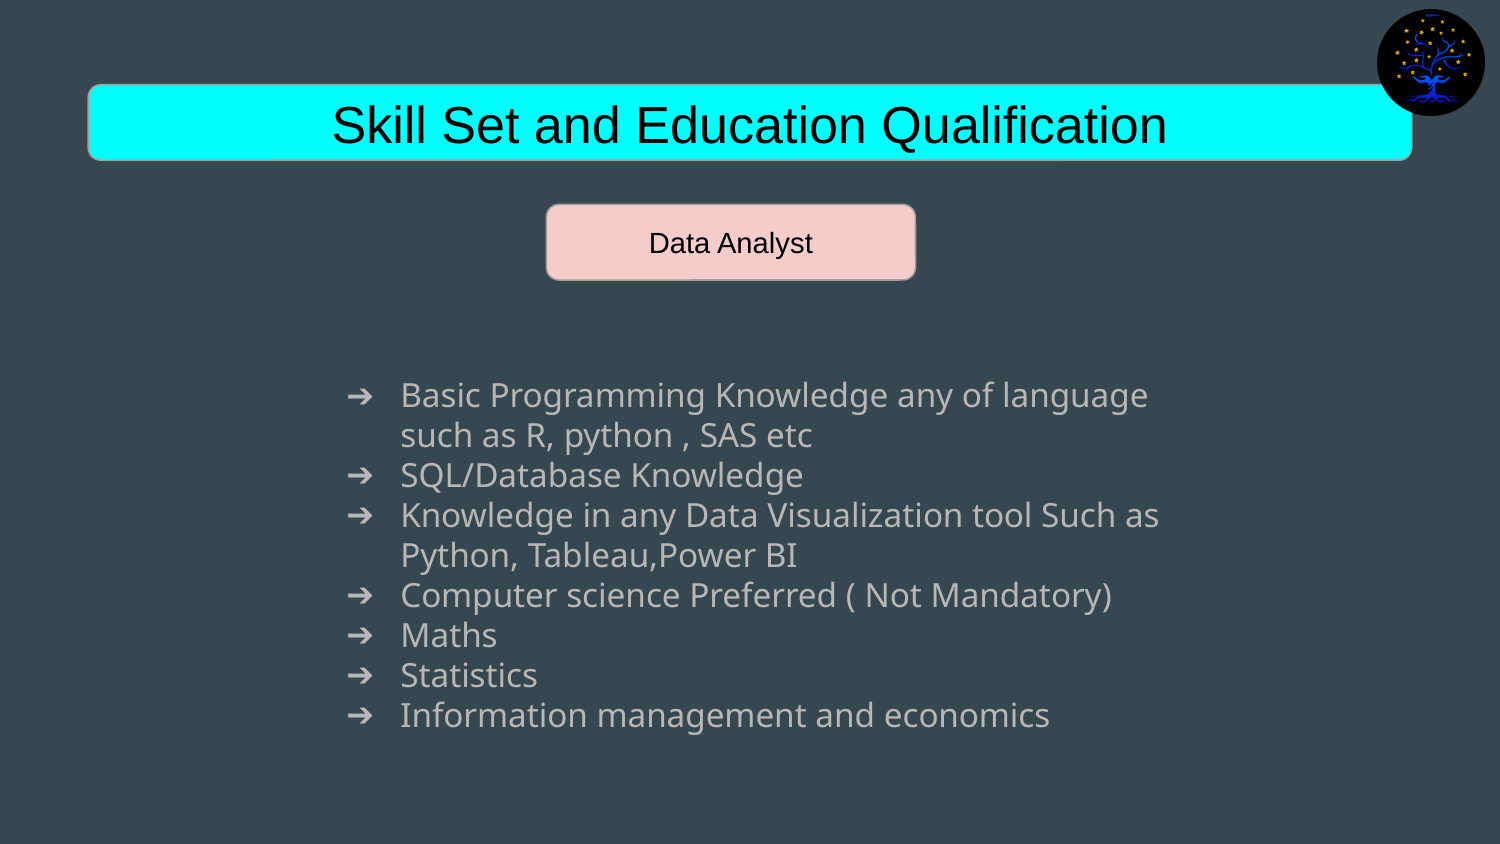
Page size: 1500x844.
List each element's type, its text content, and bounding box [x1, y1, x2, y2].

list [42, 191, 1441, 307]
text_box Data Analyst [546, 204, 916, 281]
text_box Skill Set and Education Qualification [88, 84, 1412, 161]
text_box Basic Programming Knowledge any of language such as R, python , SAS etc SQL/Database Knowledge Knowledge in any Data Visualization tool Such as Python, Tableau,Power BI Computer science Preferred ( Not Mandatory) Maths Statistics Information management and economics [310, 359, 1188, 795]
picture [1377, 9, 1485, 117]
